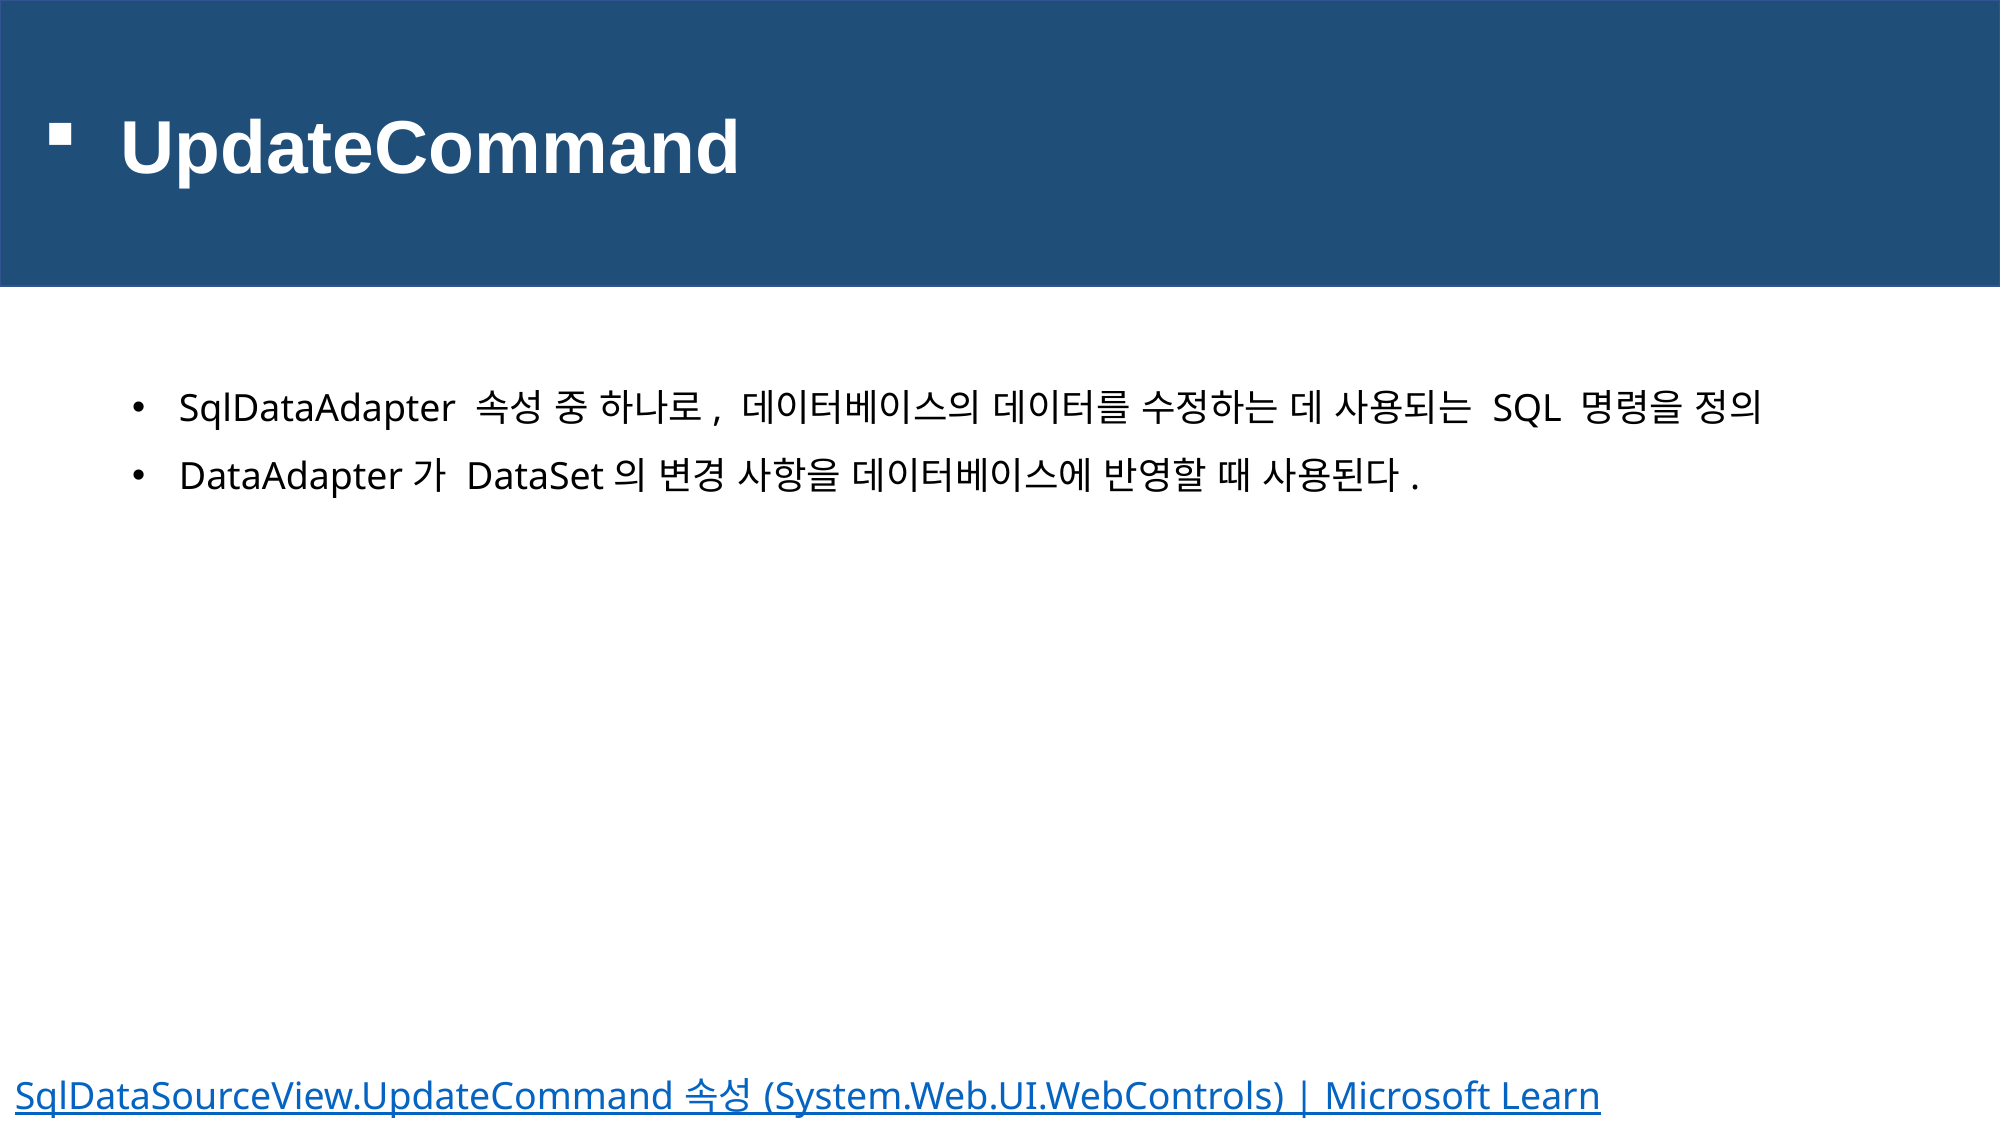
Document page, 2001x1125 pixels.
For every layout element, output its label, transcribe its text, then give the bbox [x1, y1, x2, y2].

text_box SqlDataAdapter 속성 중 하나로, 데이터베이스의 데이터를 수정하는 데 사용되는 SQL 명령을 정의 DataAdapter가 DataSet의 변경 사항을 데이터베이스에 반영할 때 사용된다. [117, 354, 1779, 505]
text_box SqlDataSourceView.UpdateCommand 속성 (System.Web.UI.WebControls) | Microsoft Learn [0, 1064, 1650, 1125]
text_box UpdateCommand [0, 0, 2000, 287]
